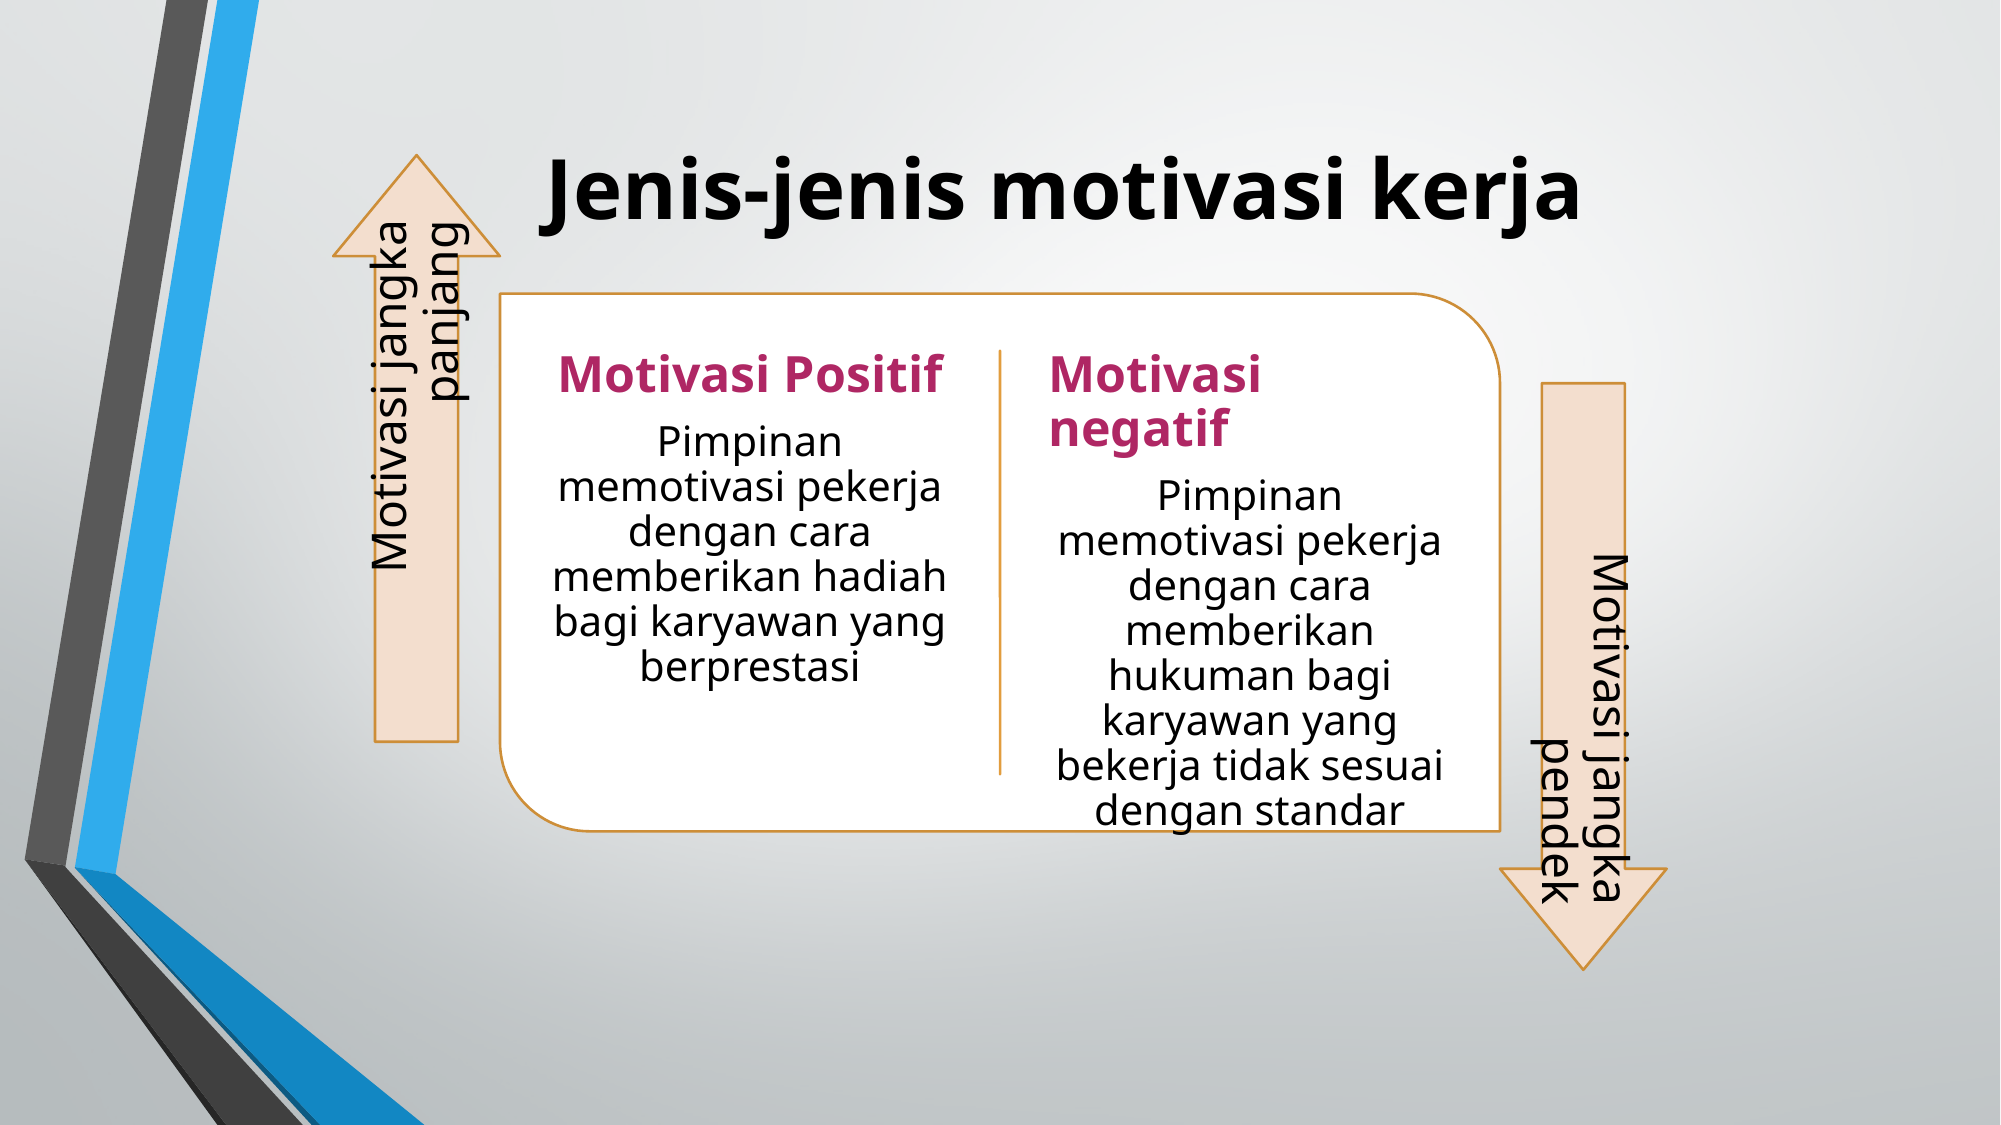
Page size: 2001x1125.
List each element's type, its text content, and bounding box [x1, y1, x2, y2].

title Jenis-jenis motivasi kerja [243, 112, 1887, 261]
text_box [332, 117, 1667, 1008]
